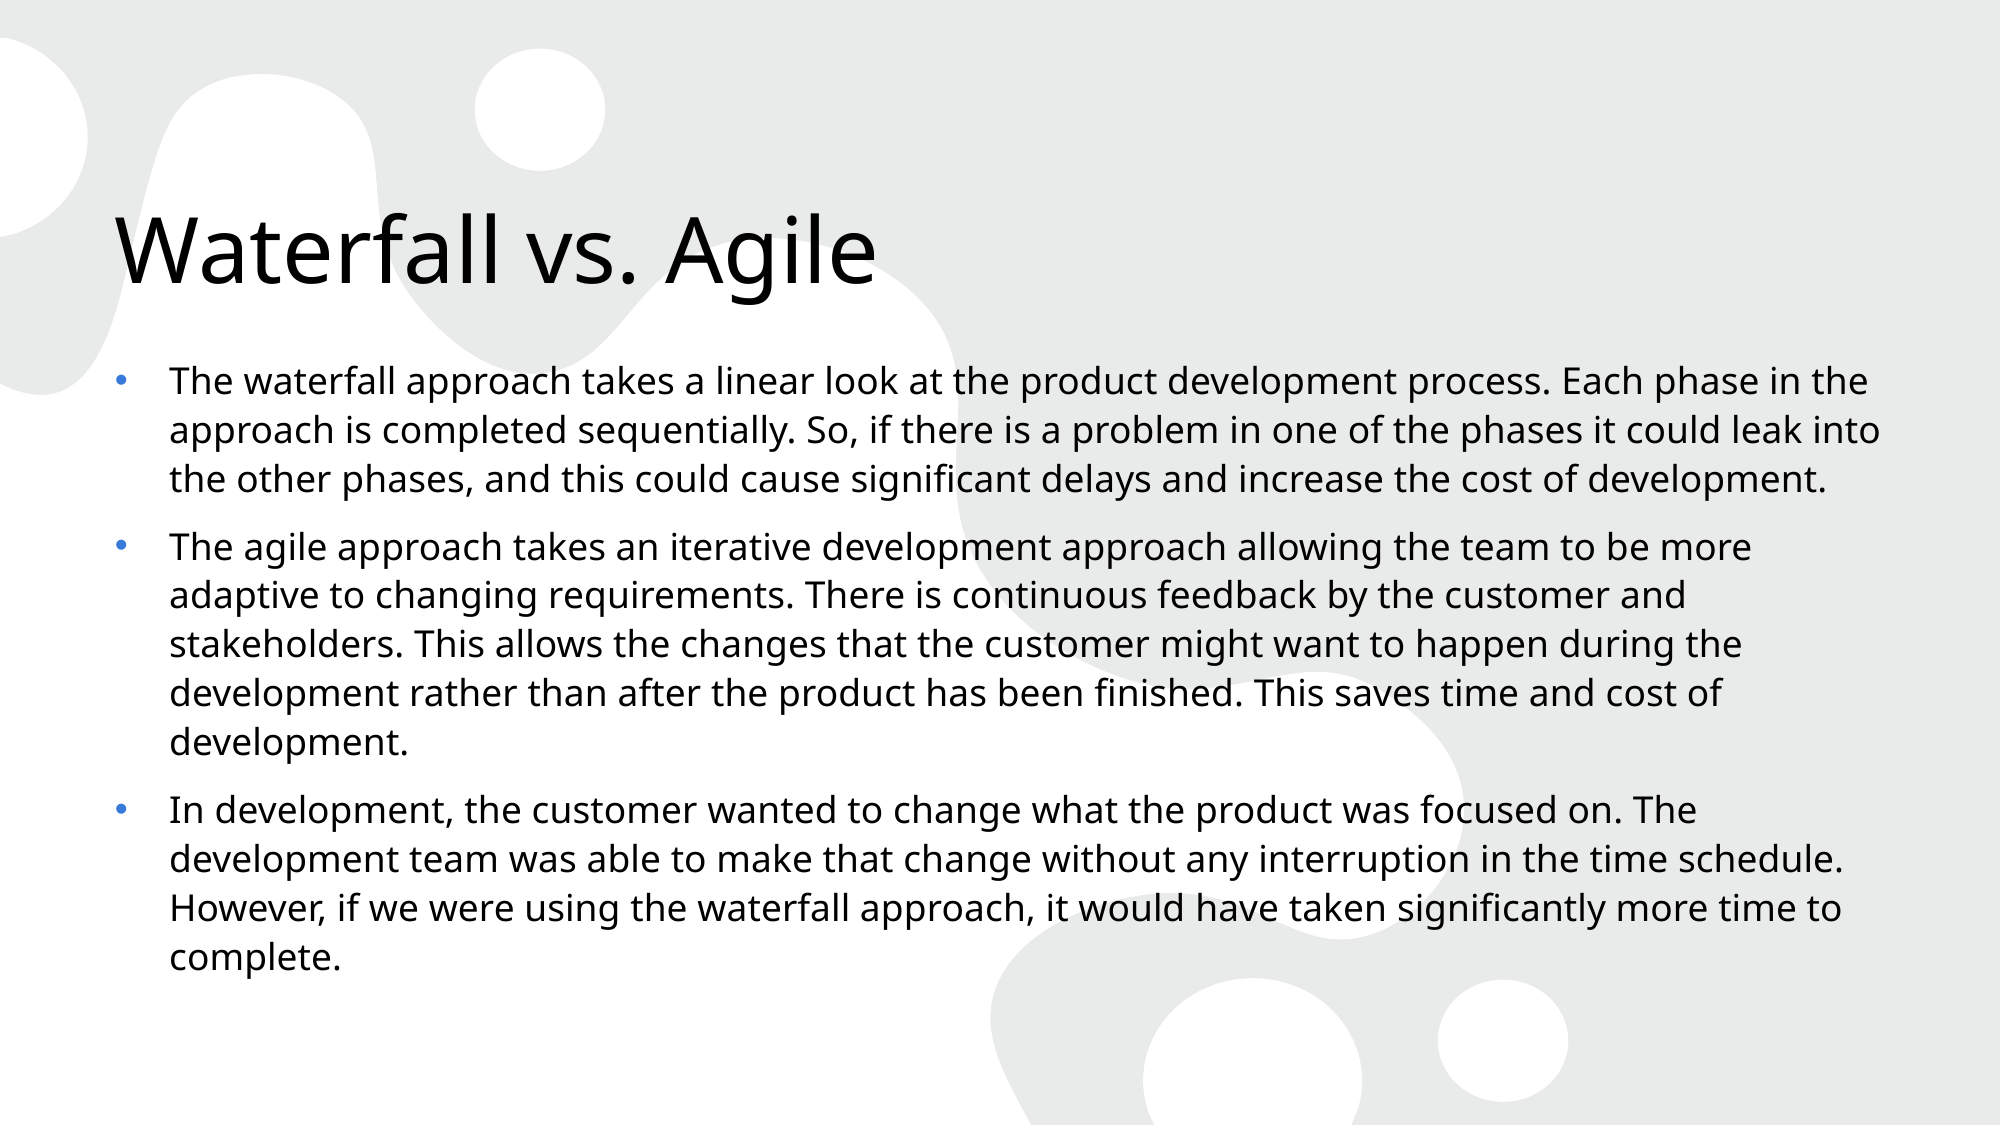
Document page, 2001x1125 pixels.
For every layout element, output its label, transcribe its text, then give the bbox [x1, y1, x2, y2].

list The waterfall approach takes a linear look at the product development process. Each phase in the approach is completed sequentially. So, if there is a problem in one of the phases it could leak into the other phases, and this could cause significant delays and increase the cost of development. The agile approach takes an iterative development approach allowing the team to be more adaptive to changing requirements. There is continuous feedback by the customer and stakeholders. This allows the changes that the customer might want to happen during the development rather than after the product has been finished. This saves time and cost of development. In development, the customer wanted to change what the product was focused on. The development team was able to make that change without any interruption in the time schedule. However, if we were using the waterfall approach, it would have taken significantly more time to complete. [99, 345, 1900, 1008]
title Waterfall vs. Agile [99, 91, 1900, 309]
